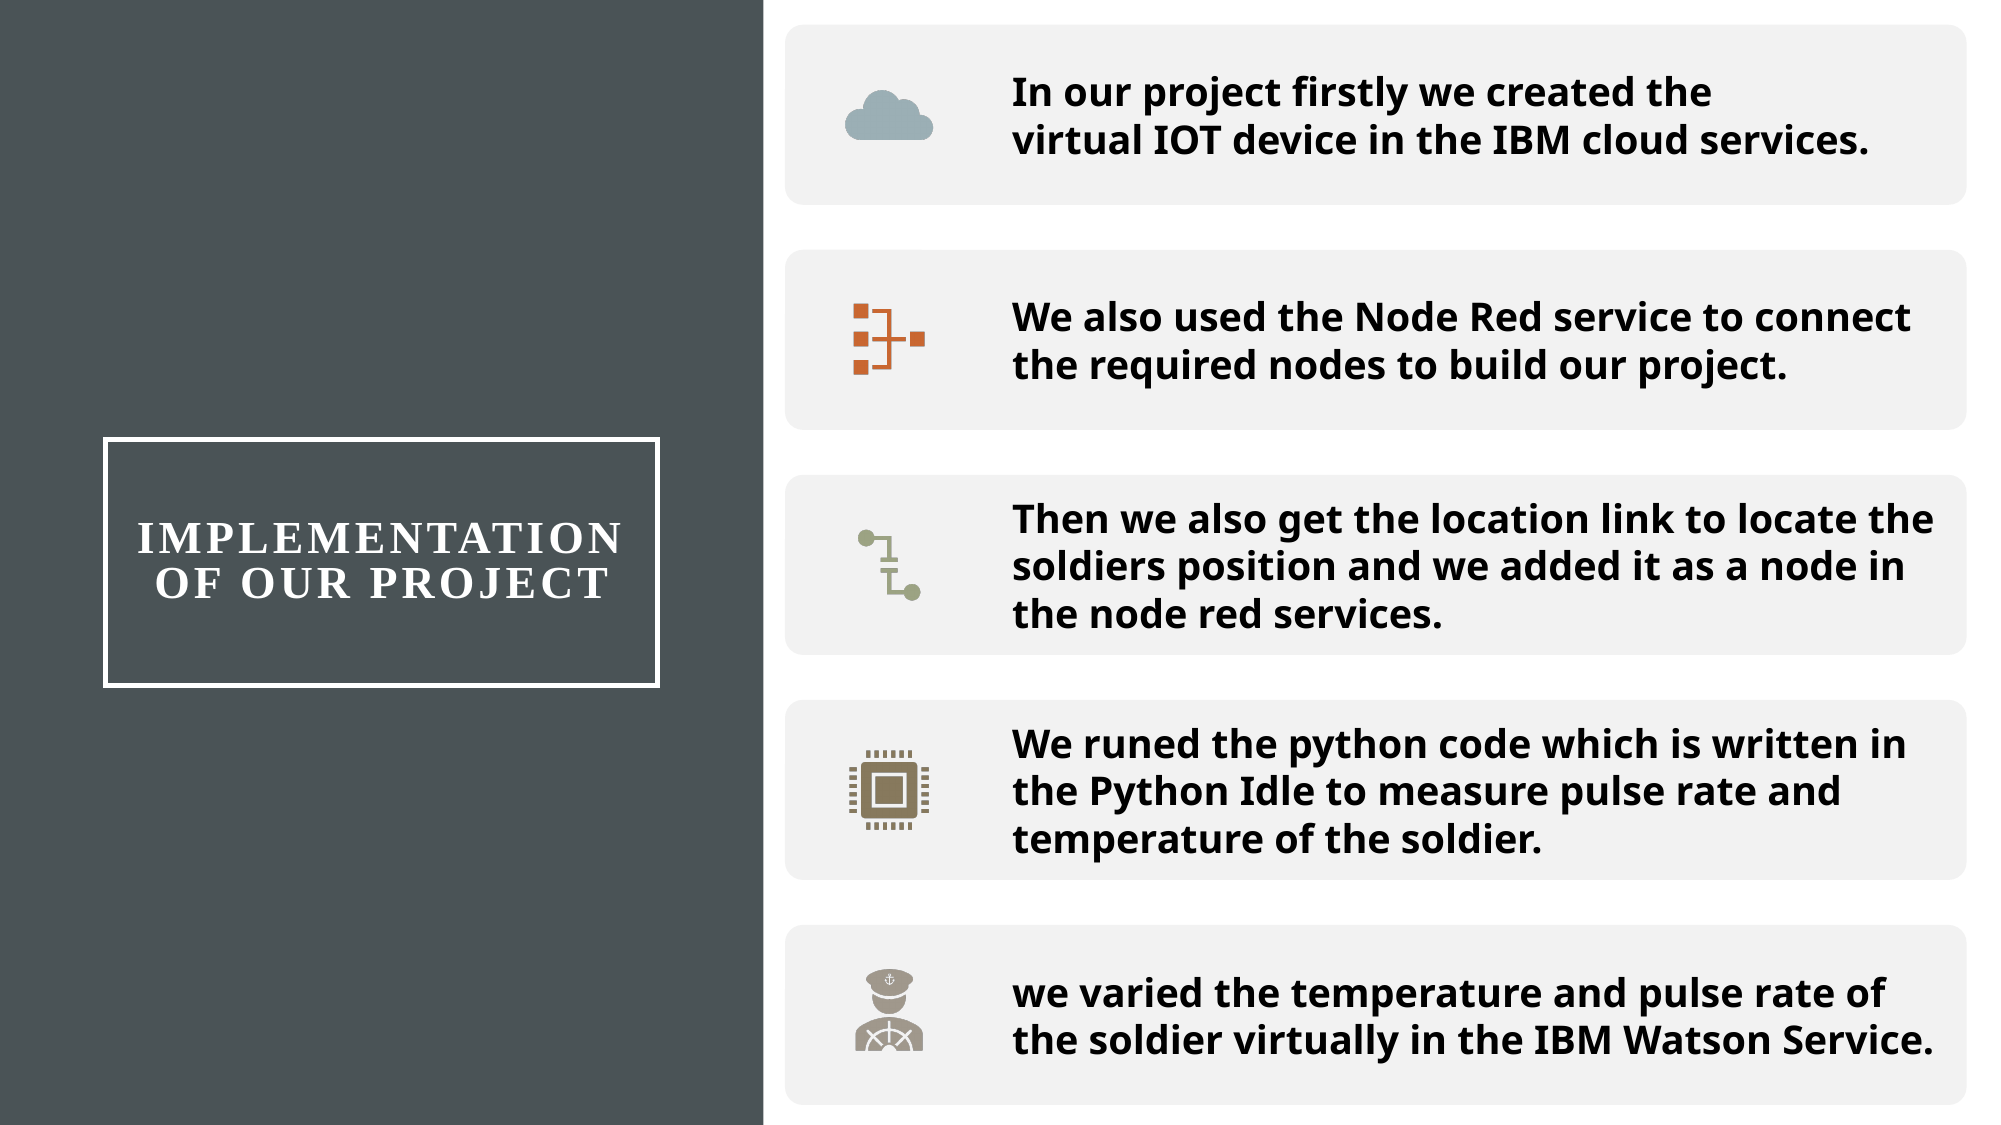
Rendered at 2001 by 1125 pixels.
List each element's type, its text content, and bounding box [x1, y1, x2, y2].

text_box [0, 0, 764, 1125]
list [784, 23, 1967, 1106]
title IMPLEMENTATION of our project [103, 437, 660, 688]
text_box [764, 0, 2000, 1125]
